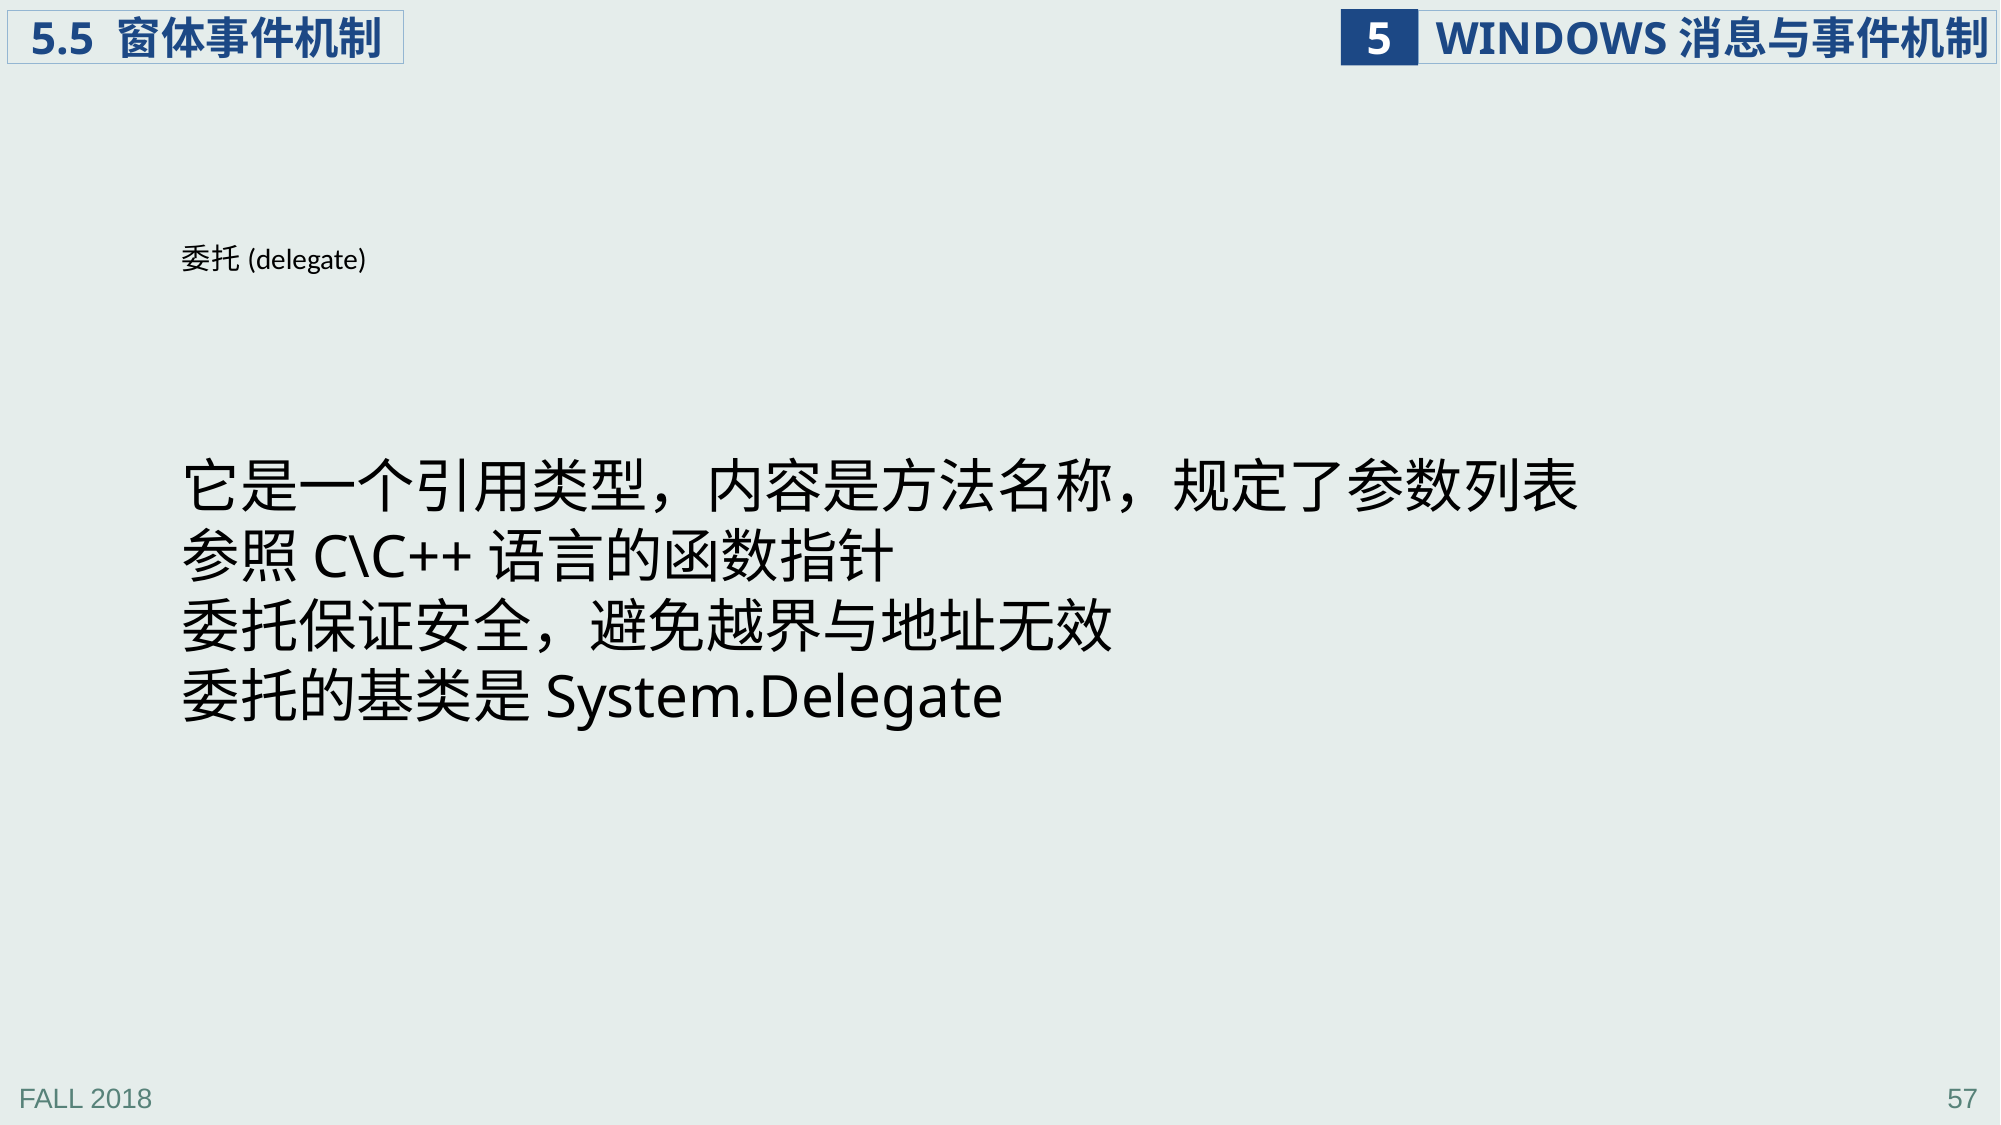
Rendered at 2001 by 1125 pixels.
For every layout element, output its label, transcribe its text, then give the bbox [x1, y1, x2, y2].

list 它是一个引用类型，内容是方法名称，规定了参数列表 参照C\C++语言的函数指针 委托保证安全，避免越界与地址无效 委托的基类是System.Delegate [170, 443, 1725, 842]
title 委托(delegate) [170, 148, 983, 367]
